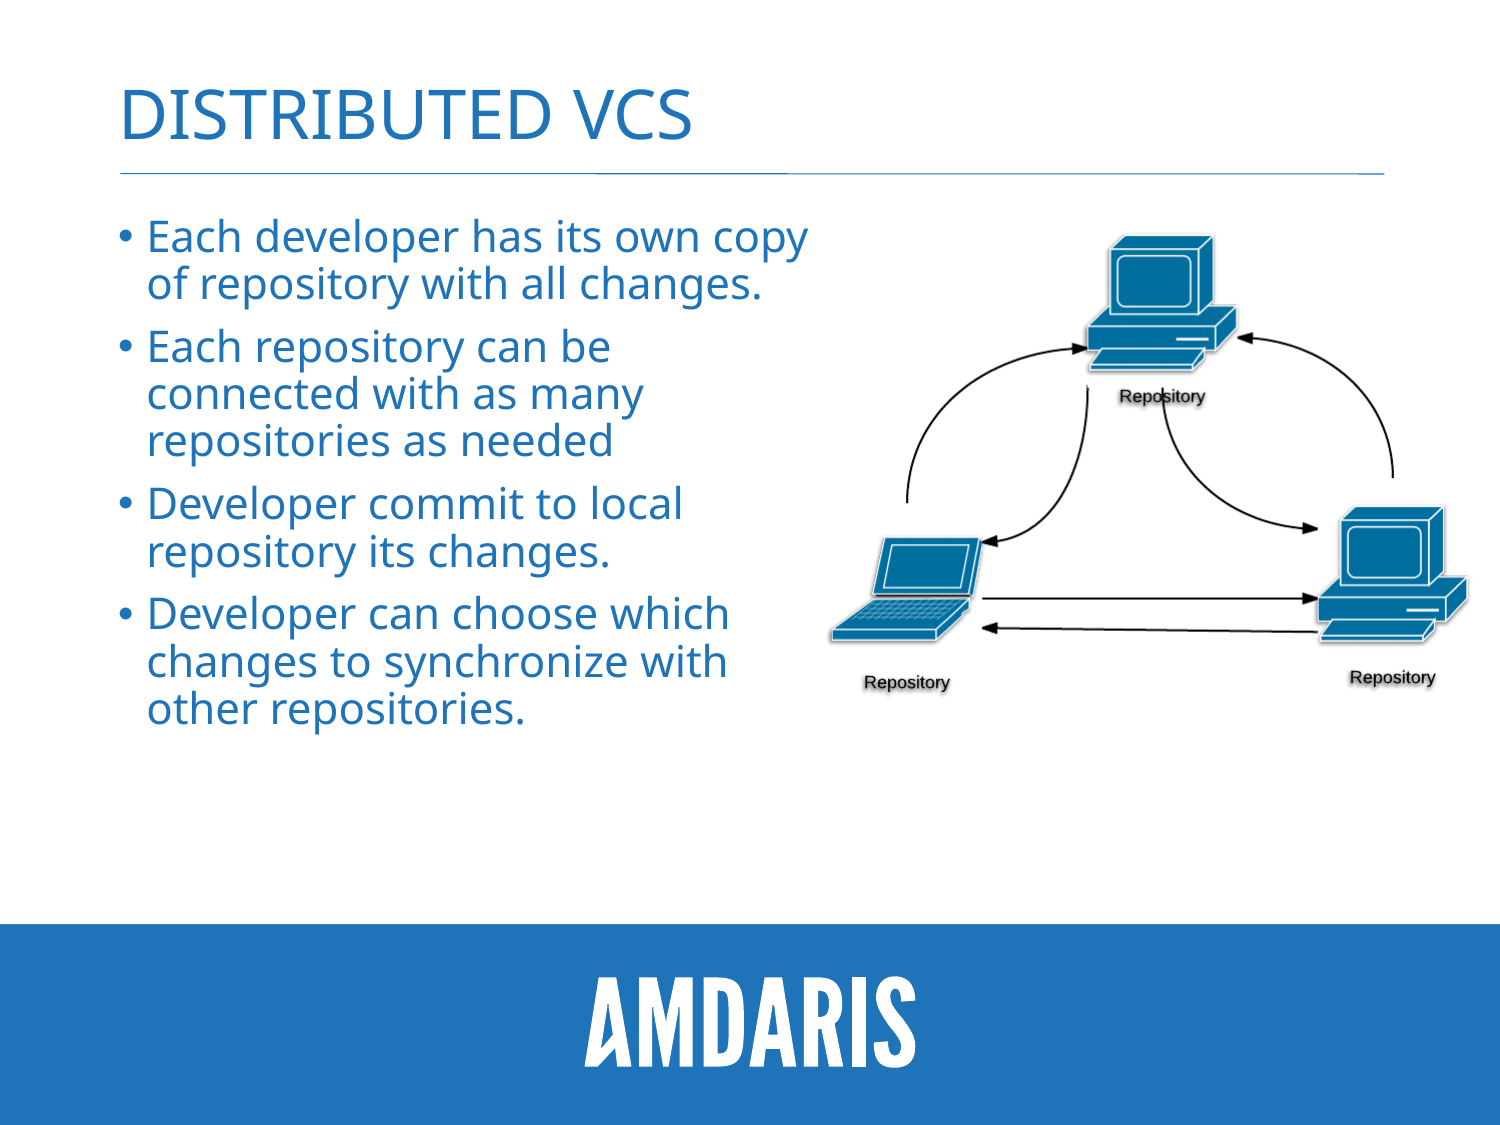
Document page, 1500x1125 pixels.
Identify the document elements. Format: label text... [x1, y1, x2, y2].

picture [800, 193, 1500, 718]
list Each developer has its own copy of repository with all changes. Each repository can be connected with as many repositories as needed Developer commit to local repository its changes. Developer can choose which changes to synchronize with other repositories. [103, 206, 851, 887]
title Distributed VCS [103, 59, 1397, 175]
